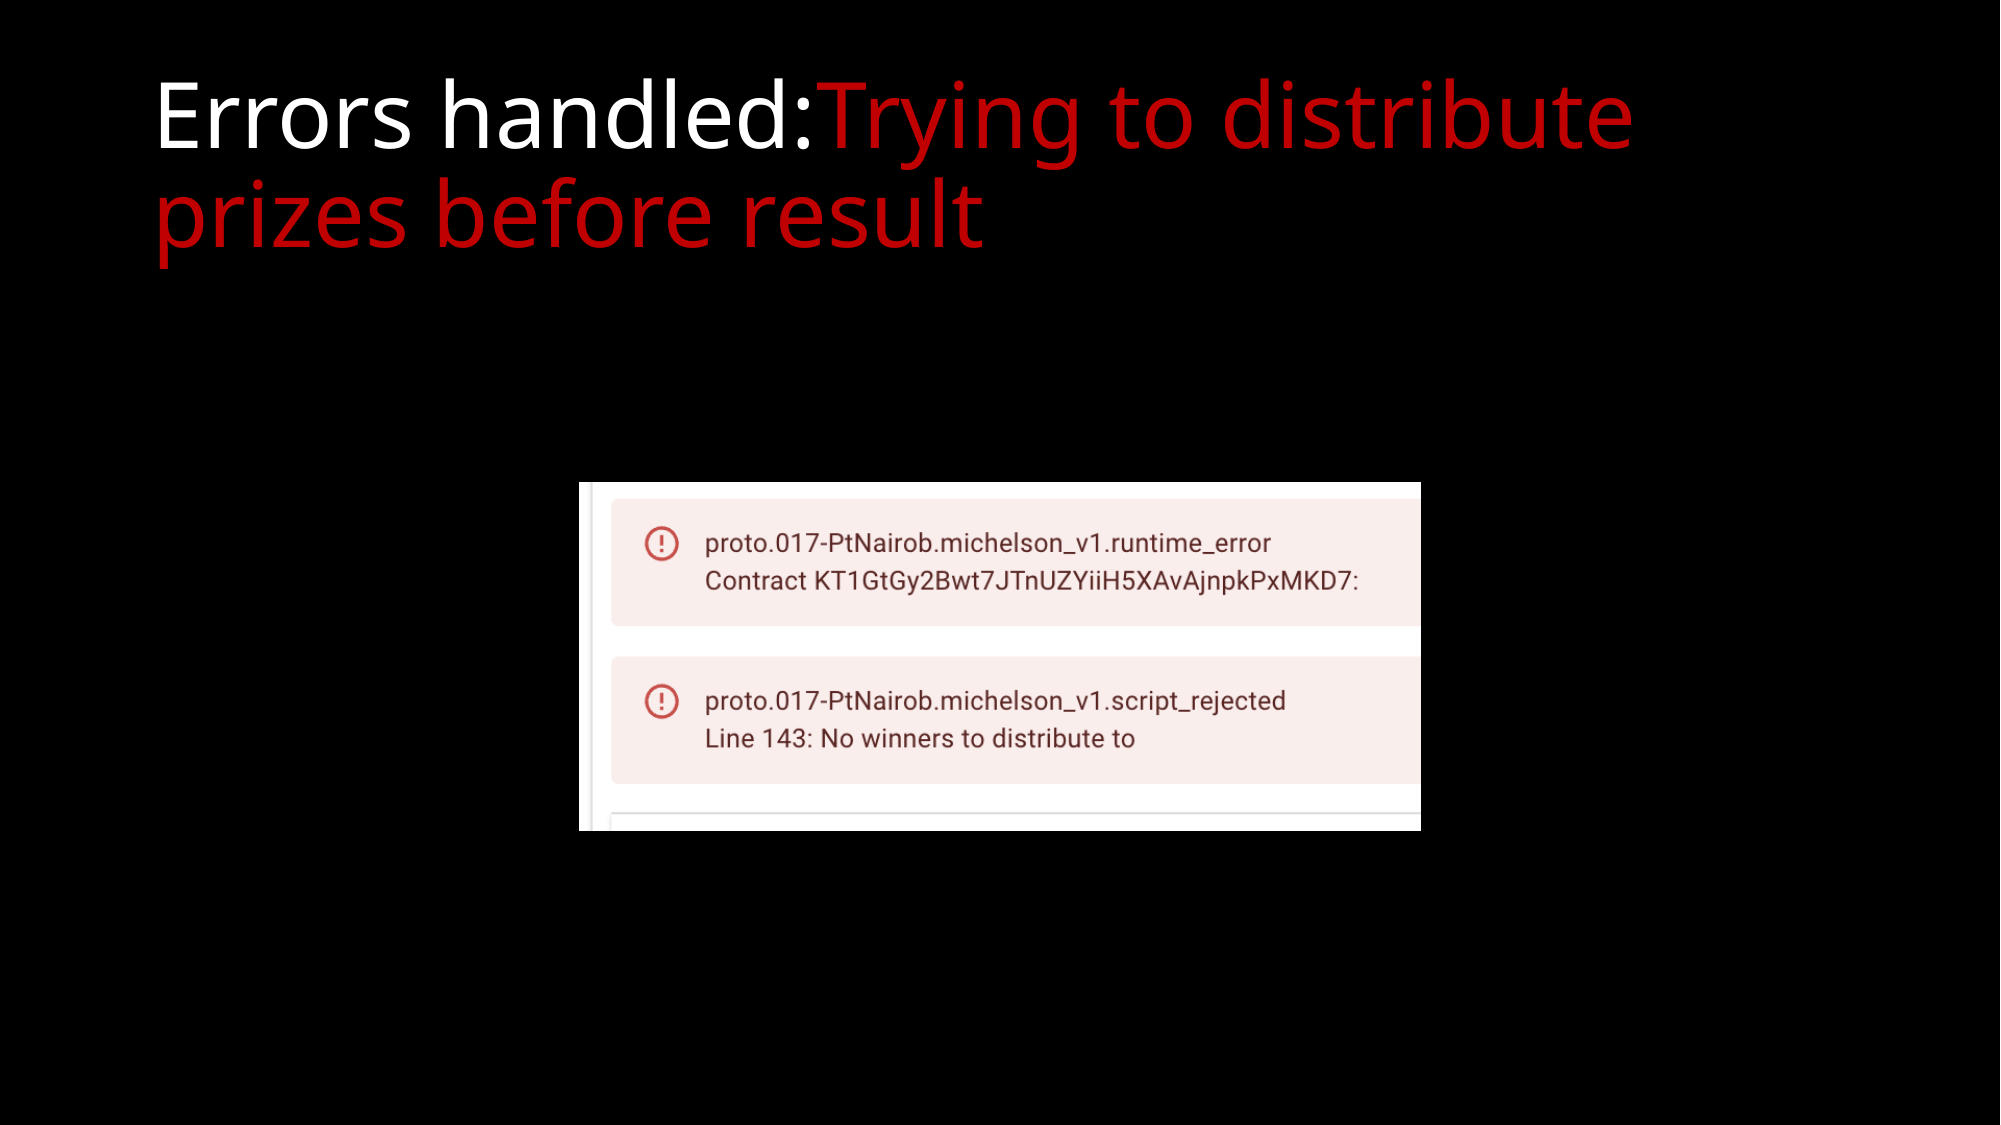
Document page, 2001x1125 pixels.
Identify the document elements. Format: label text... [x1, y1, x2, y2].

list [579, 482, 1421, 831]
title Errors handled:Trying to distribute prizes before result [137, 59, 1863, 278]
